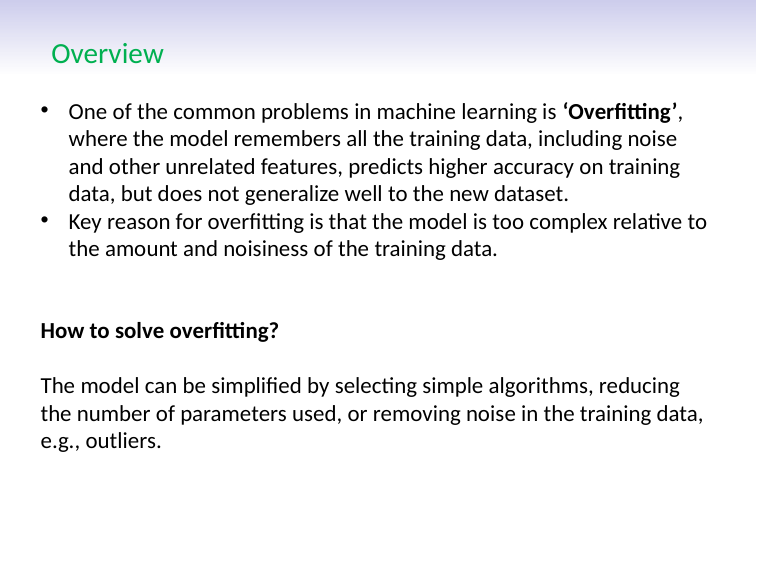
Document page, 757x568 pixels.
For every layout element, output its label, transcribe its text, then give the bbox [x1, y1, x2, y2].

picture [0, 0, 756, 74]
list One of the common problems in machine learning is ‘Overfitting’, where the model remembers all the training data, including noise and other unrelated features, predicts higher accuracy on training data, but does not generalize well to the new dataset. Key reason for overfitting is that the model is too complex relative to the amount and noisiness of the training data. How to solve overfitting? The model can be simplified by selecting simple algorithms, reducing the number of parameters used, or removing noise in the training data, e.g., outliers. [40, 96, 716, 541]
title Overview [51, 34, 657, 70]
